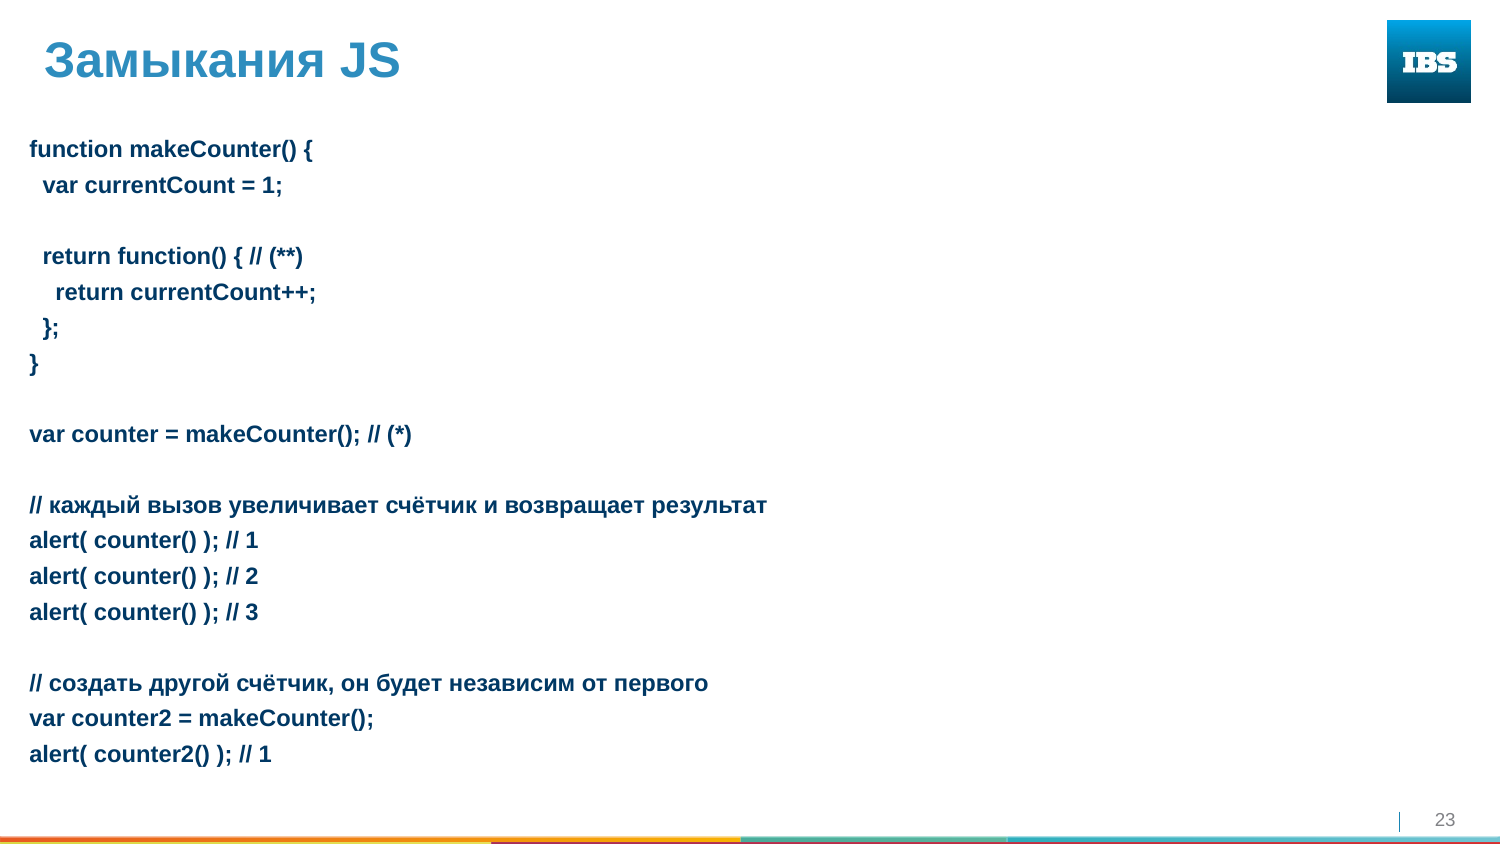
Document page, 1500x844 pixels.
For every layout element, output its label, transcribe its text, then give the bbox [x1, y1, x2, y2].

picture [1403, 52, 1456, 72]
picture [0, 836, 1500, 844]
title Замыкания JS [29, 20, 1365, 103]
list function makeCounter() { var currentCount = 1; return function() { // (**) return currentCount++; }; } var counter = makeCounter(); // (*) // каждый вызов увеличивает счётчик и возвращает результат alert( counter() ); // 1 alert( counter() ); // 2 alert( counter() ); // 3 // создать другой счётчик, он будет независим от первого var counter2 = makeCounter(); alert( counter2() ); // 1 [29, 126, 1471, 777]
